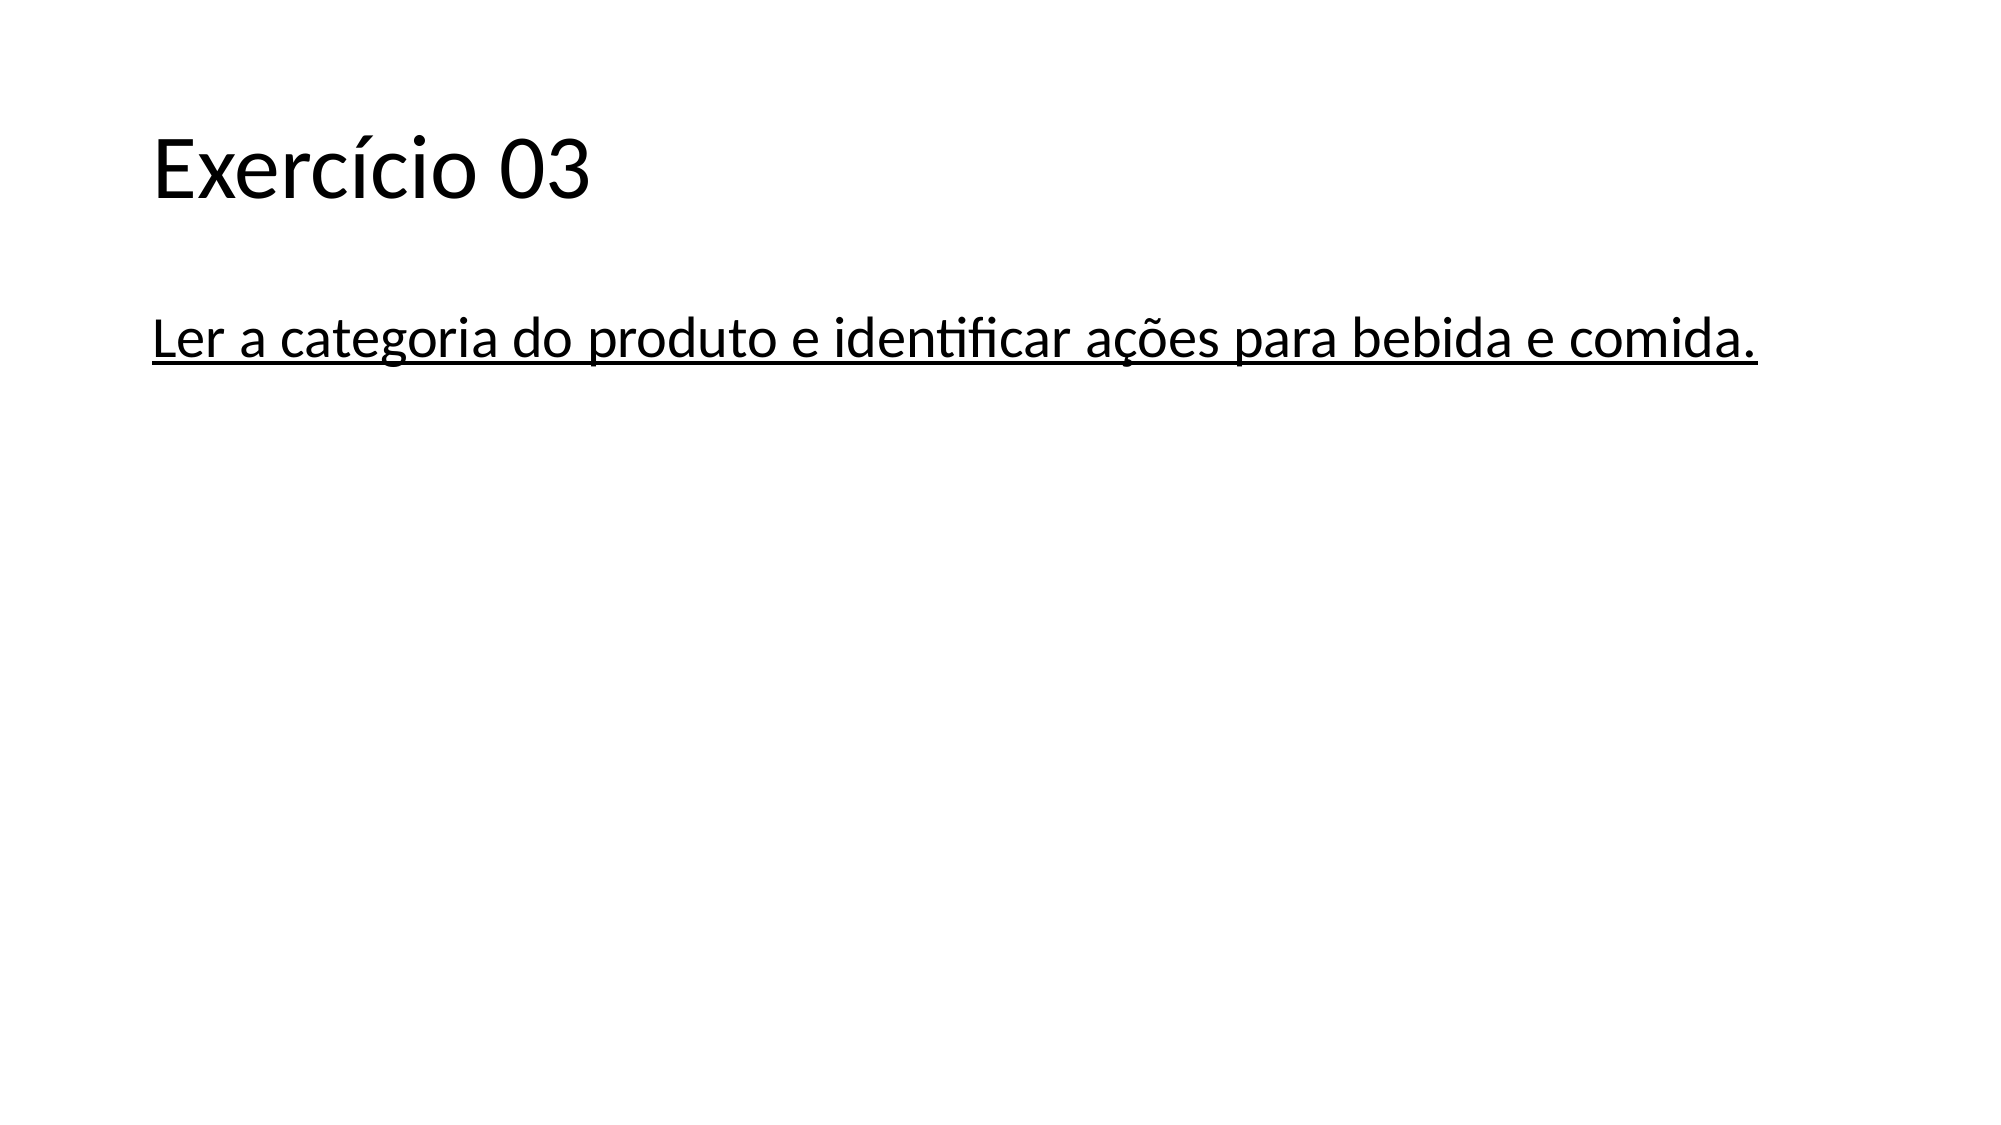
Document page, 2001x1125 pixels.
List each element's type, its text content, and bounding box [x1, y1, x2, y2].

title Exercício 03 [137, 59, 1863, 278]
list Ler a categoria do produto e identificar ações para bebida e comida. [137, 299, 1863, 1014]
